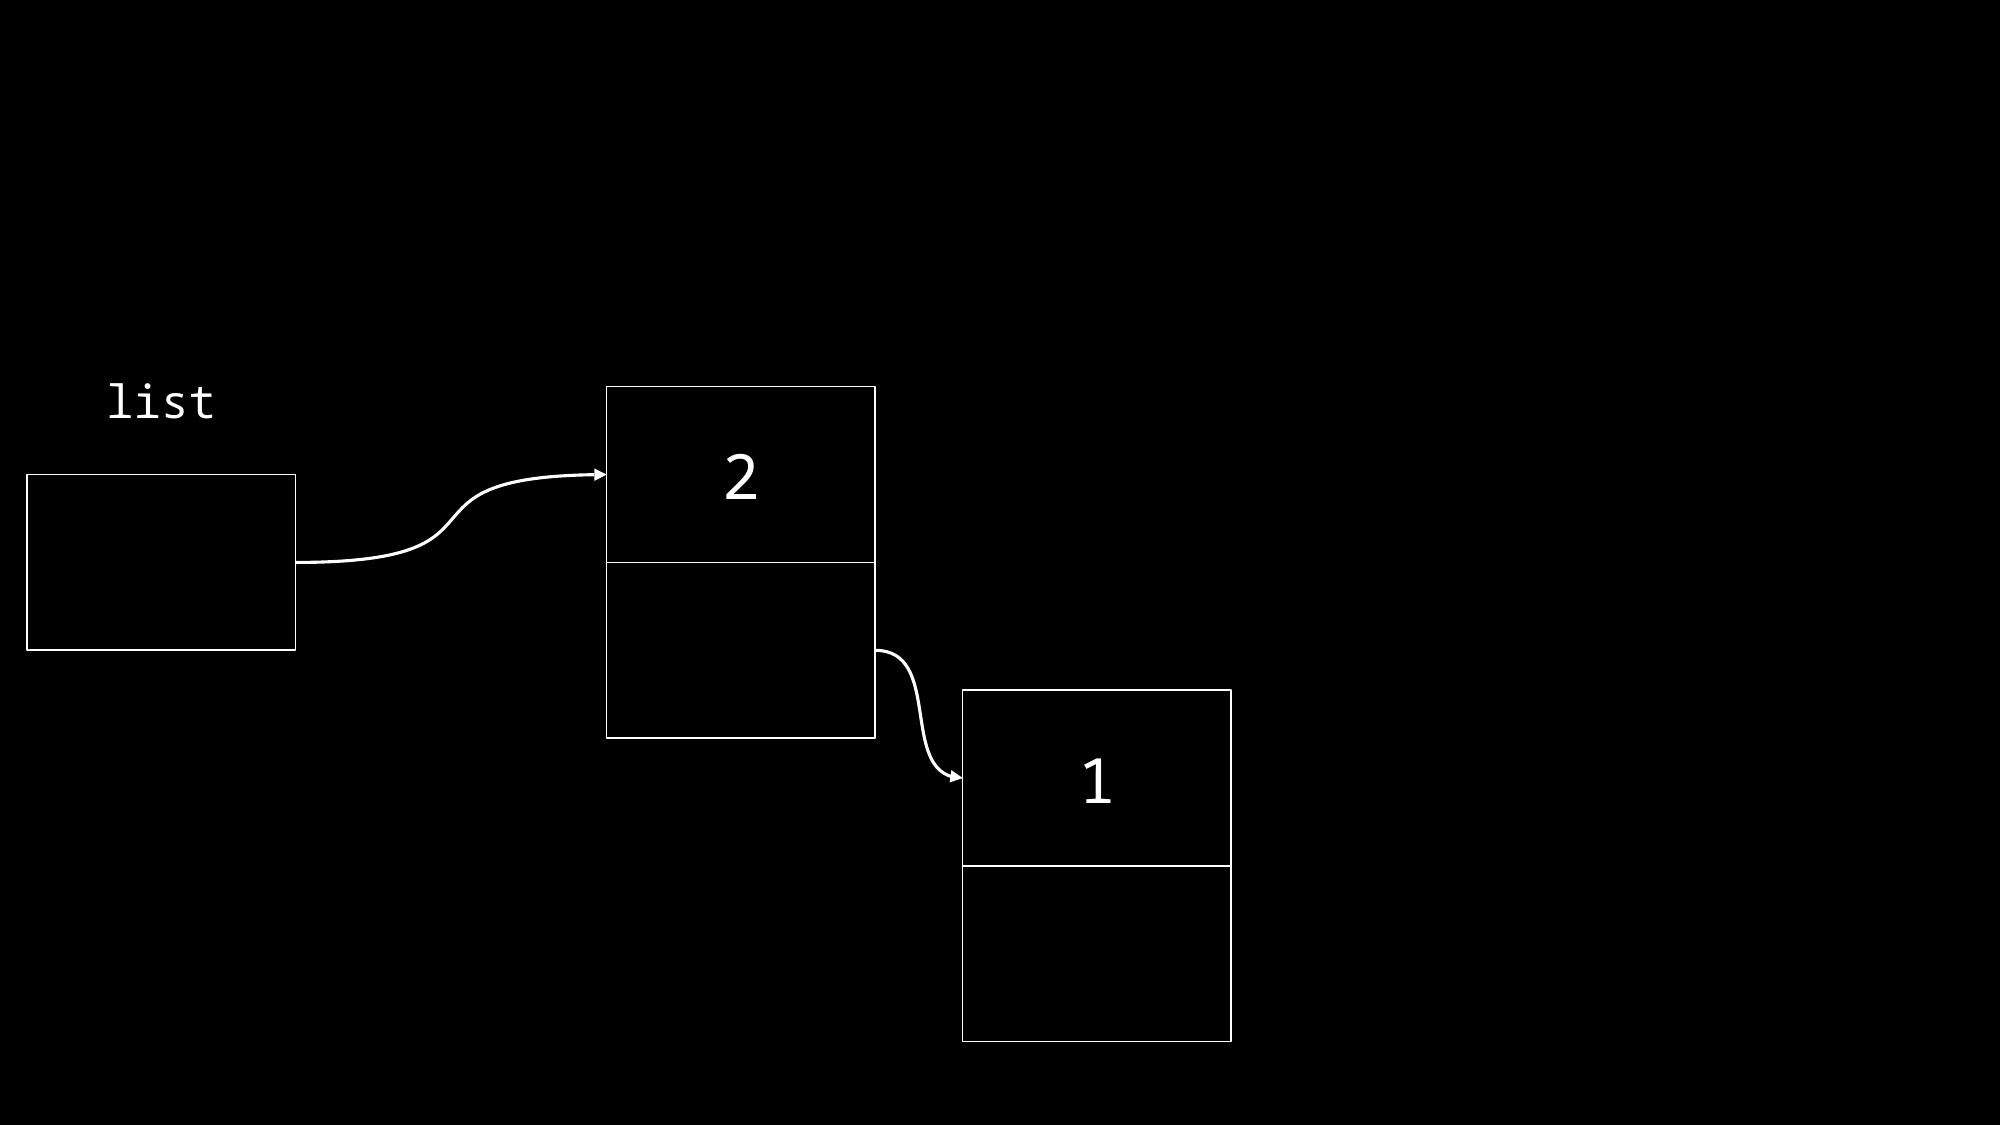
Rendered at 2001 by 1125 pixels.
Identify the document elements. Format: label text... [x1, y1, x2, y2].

text_box 1 [962, 690, 1232, 865]
text_box [606, 562, 876, 739]
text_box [874, 650, 963, 779]
text_box [26, 474, 296, 651]
text_box [962, 865, 1232, 1042]
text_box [295, 474, 607, 563]
text_box list [67, 357, 256, 446]
text_box 2 [606, 386, 876, 562]
